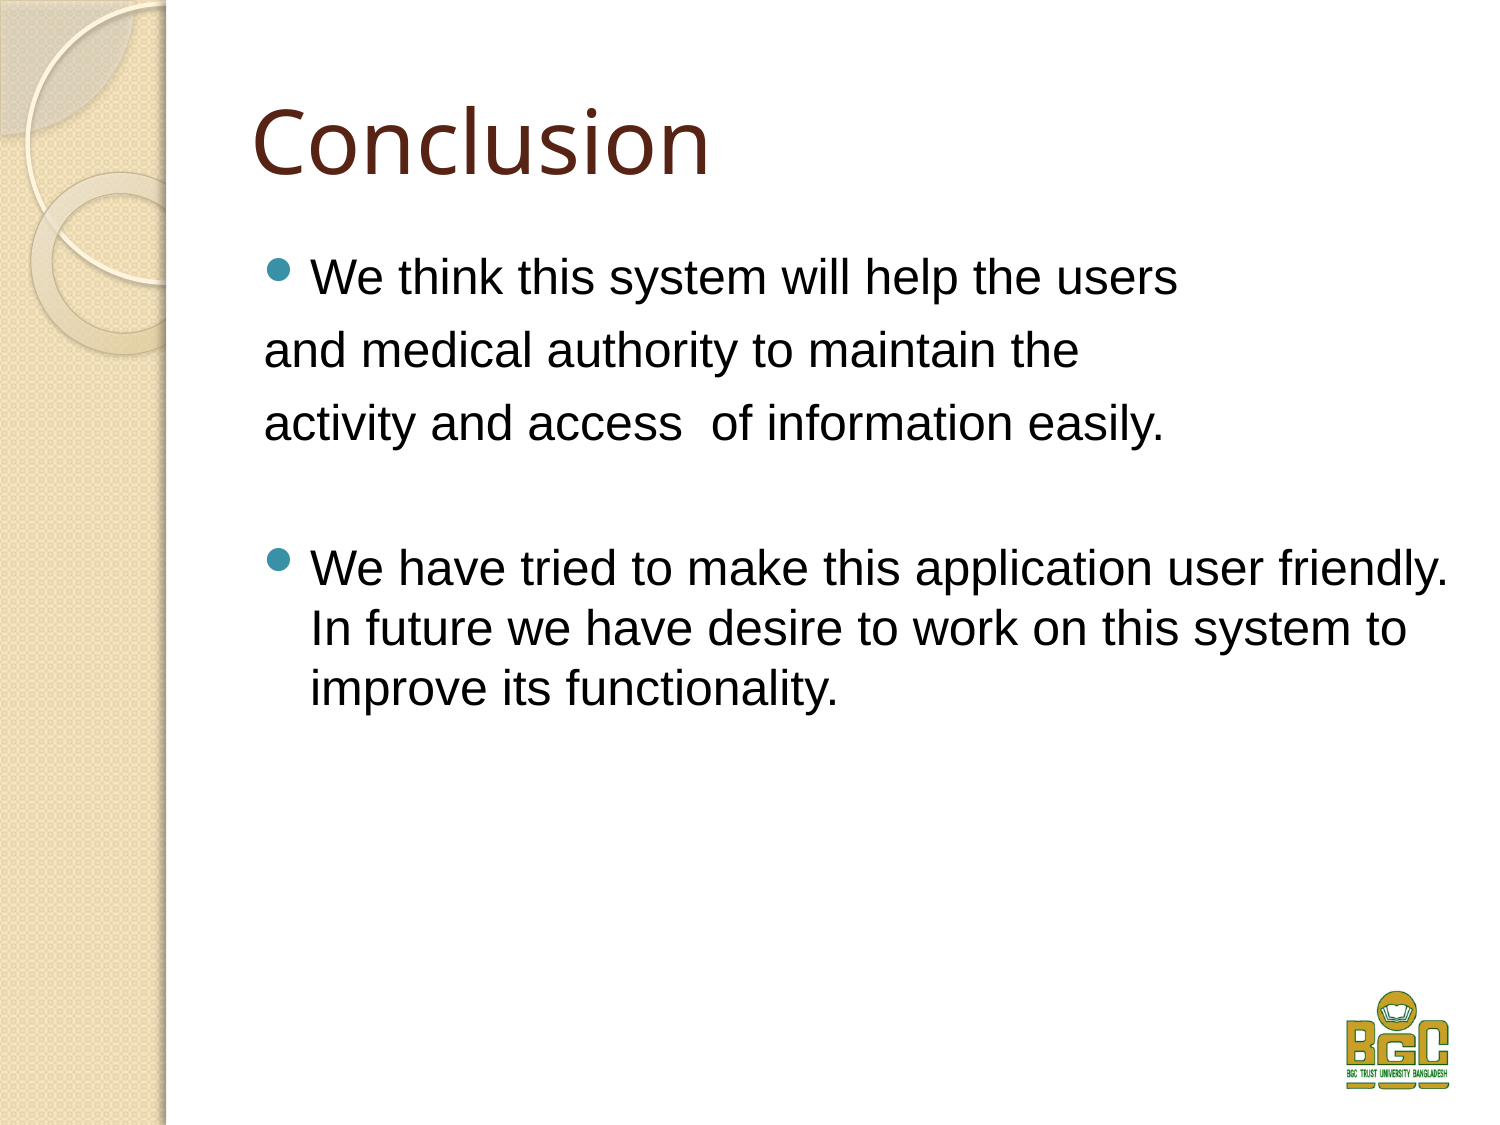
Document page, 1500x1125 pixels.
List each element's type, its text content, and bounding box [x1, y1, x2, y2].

picture [1337, 987, 1460, 1097]
list We think this system will help the users and medical authority to maintain the activity and access of information easily. We have tried to make this application user friendly. In future we have desire to work on this system to improve its functionality. [235, 237, 1466, 1025]
title Conclusion [235, 45, 1466, 233]
